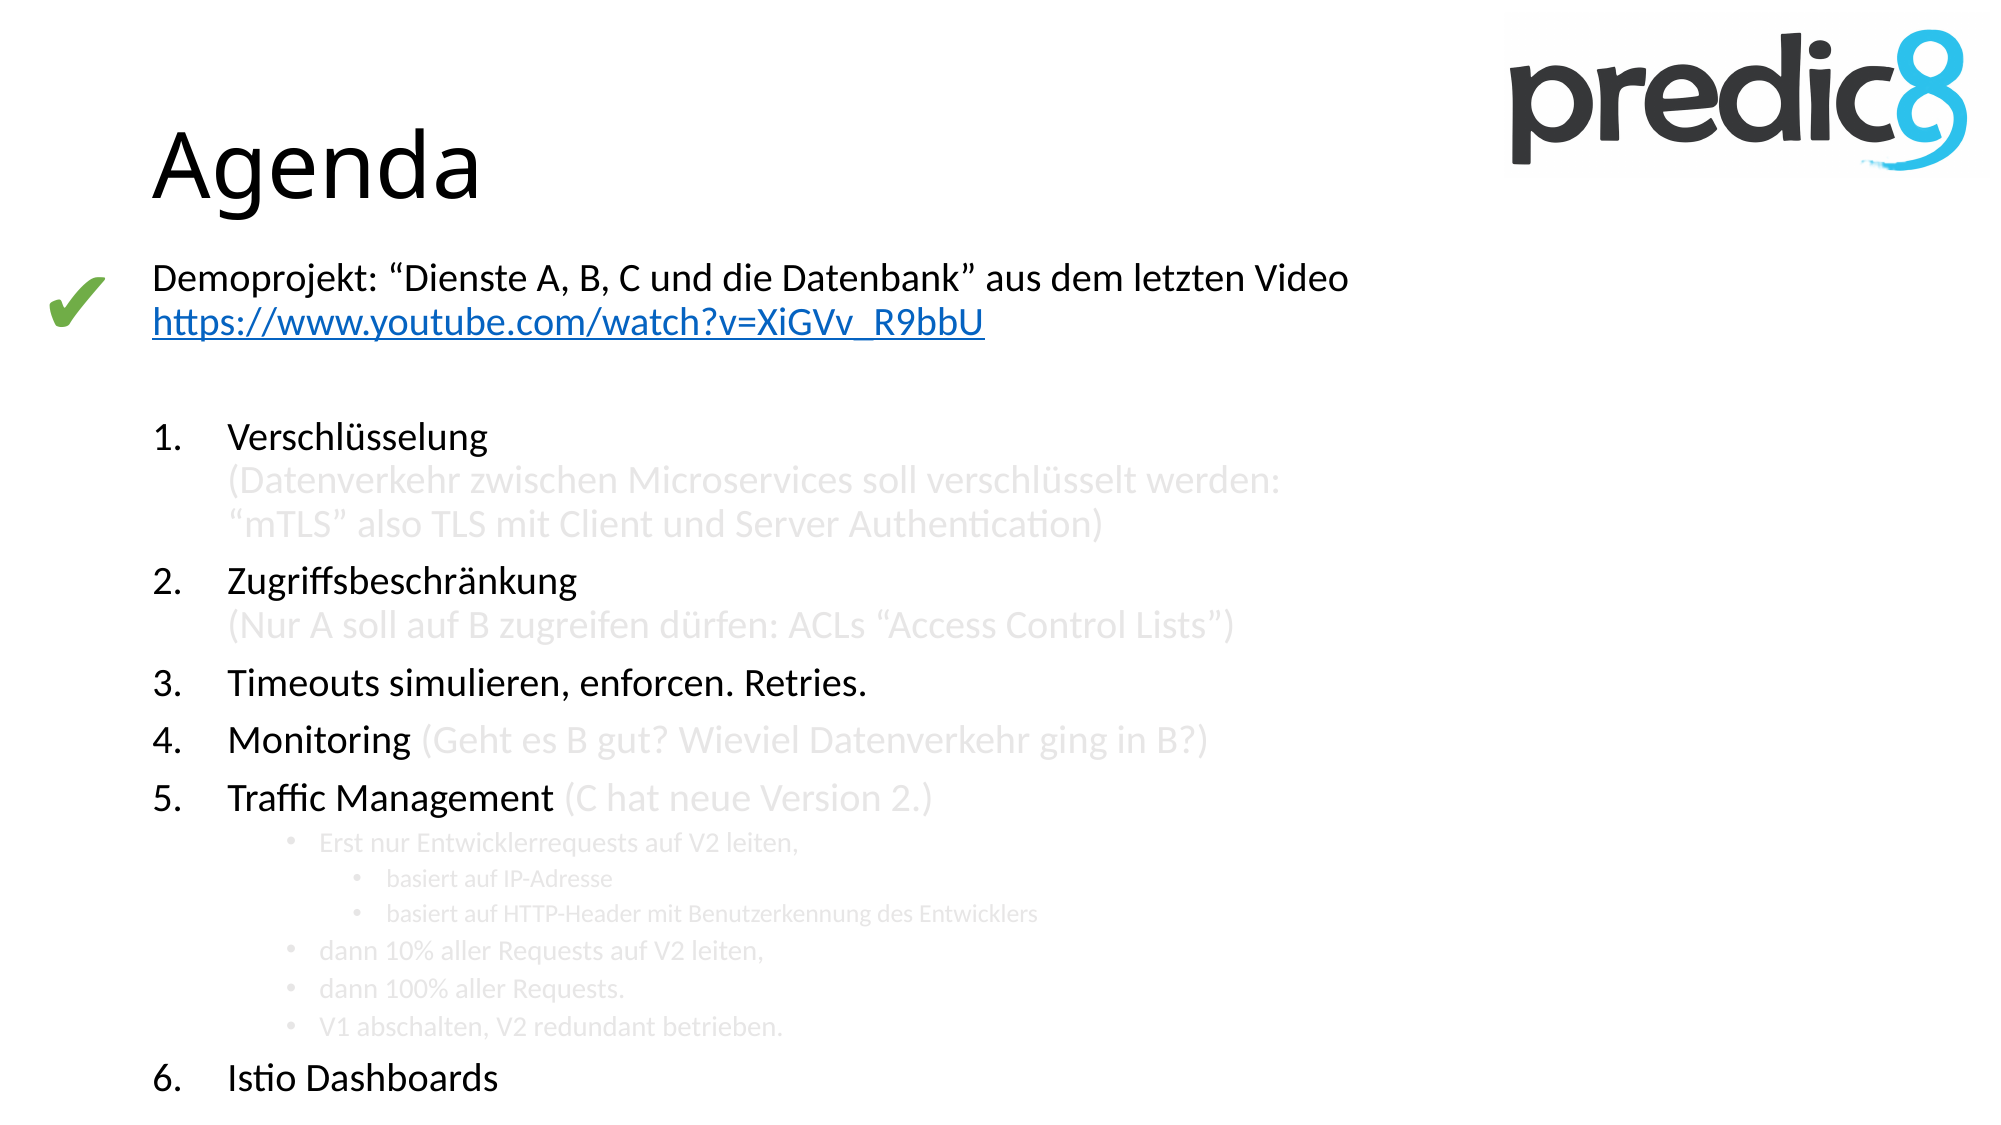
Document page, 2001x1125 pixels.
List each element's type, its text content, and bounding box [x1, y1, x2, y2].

picture [1504, 12, 1990, 178]
list Demoprojekt: “Dienste A, B, C und die Datenbank” aus dem letzten Video https://www.youtube.com/watch?v=XiGVv_R9bbU Verschlüsselung (Datenverkehr zwischen Microservices soll verschlüsselt werden: “mTLS” also TLS mit Client und Server Authentication) Zugriffsbeschränkung (Nur A soll auf B zugreifen dürfen: ACLs “Access Control Lists”) Timeouts simulieren, enforcen. Retries. Monitoring (Geht es B gut? Wieviel Datenverkehr ging in B?) Traffic Management (C hat neue Version 2.) Erst nur Entwicklerrequests auf V2 leiten, basiert auf IP-Adresse basiert auf HTTP-Header mit Benutzerkennung des Entwicklers dann 10% aller Requests auf V2 leiten, dann 100% aller Requests. V1 abschalten, V2 redundant betrieben. Istio Dashboards [137, 249, 1863, 1109]
text_box ✔ [25, 235, 132, 361]
title Agenda [137, 59, 1863, 249]
